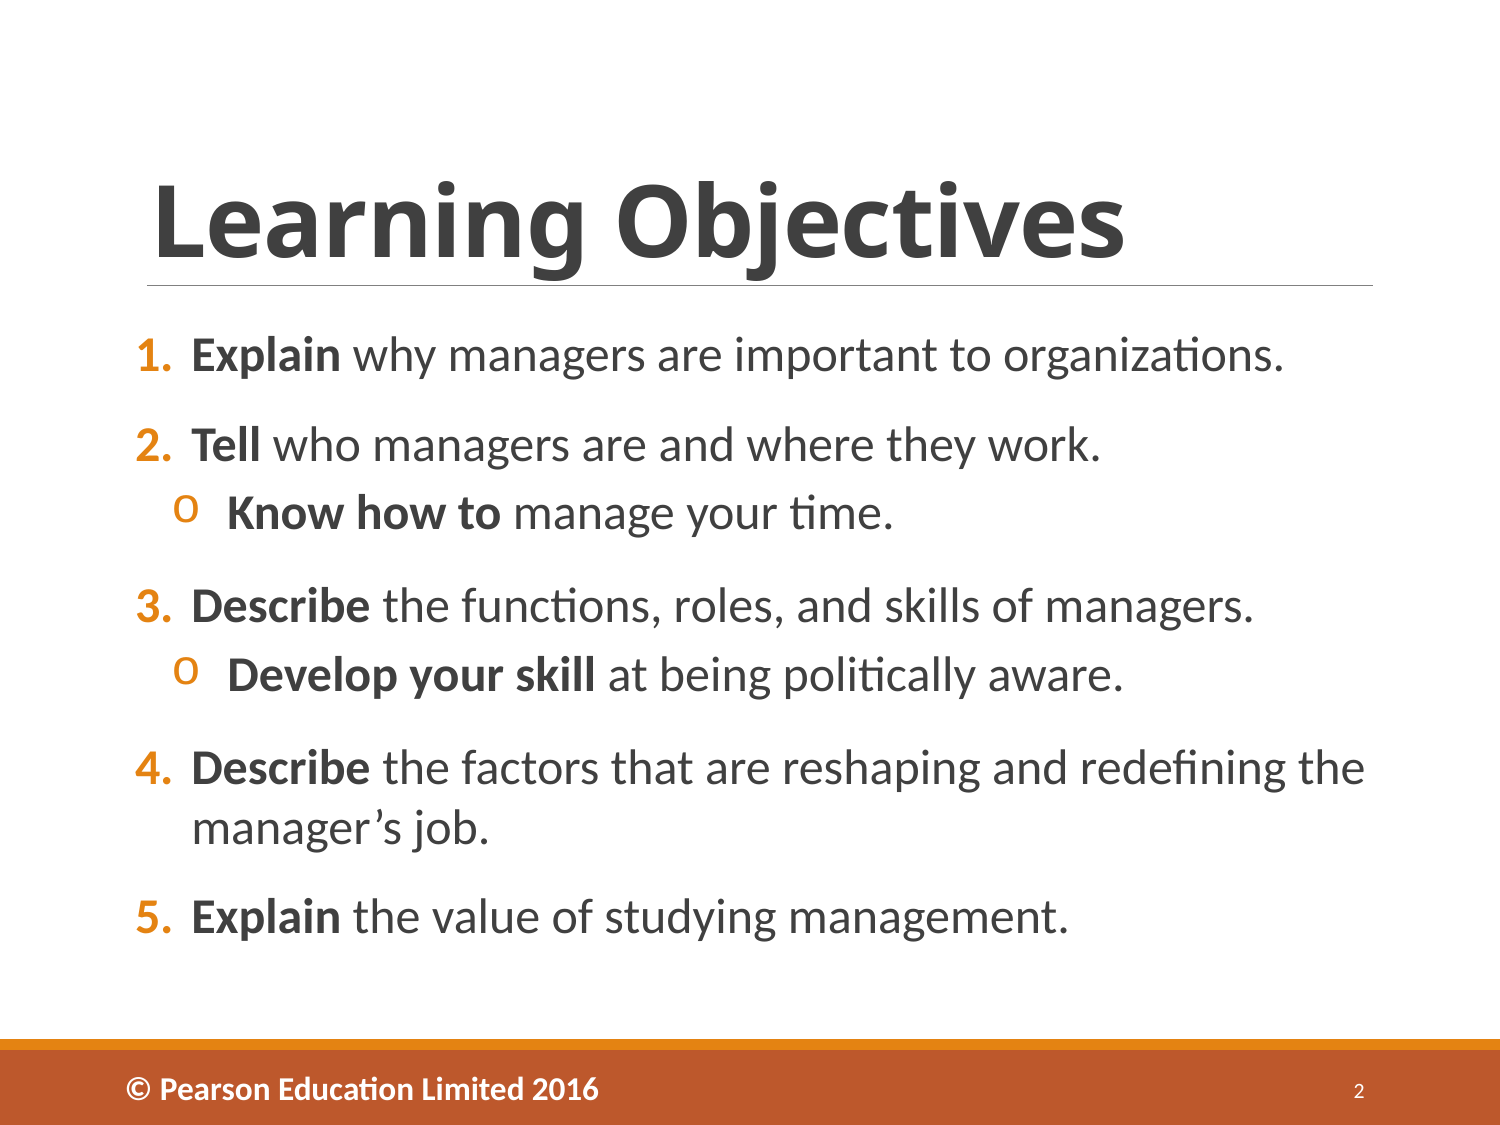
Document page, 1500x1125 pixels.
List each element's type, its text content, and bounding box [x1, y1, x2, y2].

list Explain why managers are important to organizations. Tell who managers are and where they work. Know how to manage your time. Describe the functions, roles, and skills of managers. Develop your skill at being politically aware. Describe the factors that are reshaping and redefining the manager’s job. Explain the value of studying management. [135, 302, 1373, 963]
text_box © Pearson Education Limited 2016 [109, 1059, 701, 1115]
title Learning Objectives [135, 47, 1373, 285]
slide_number 2 [1218, 1059, 1380, 1120]
